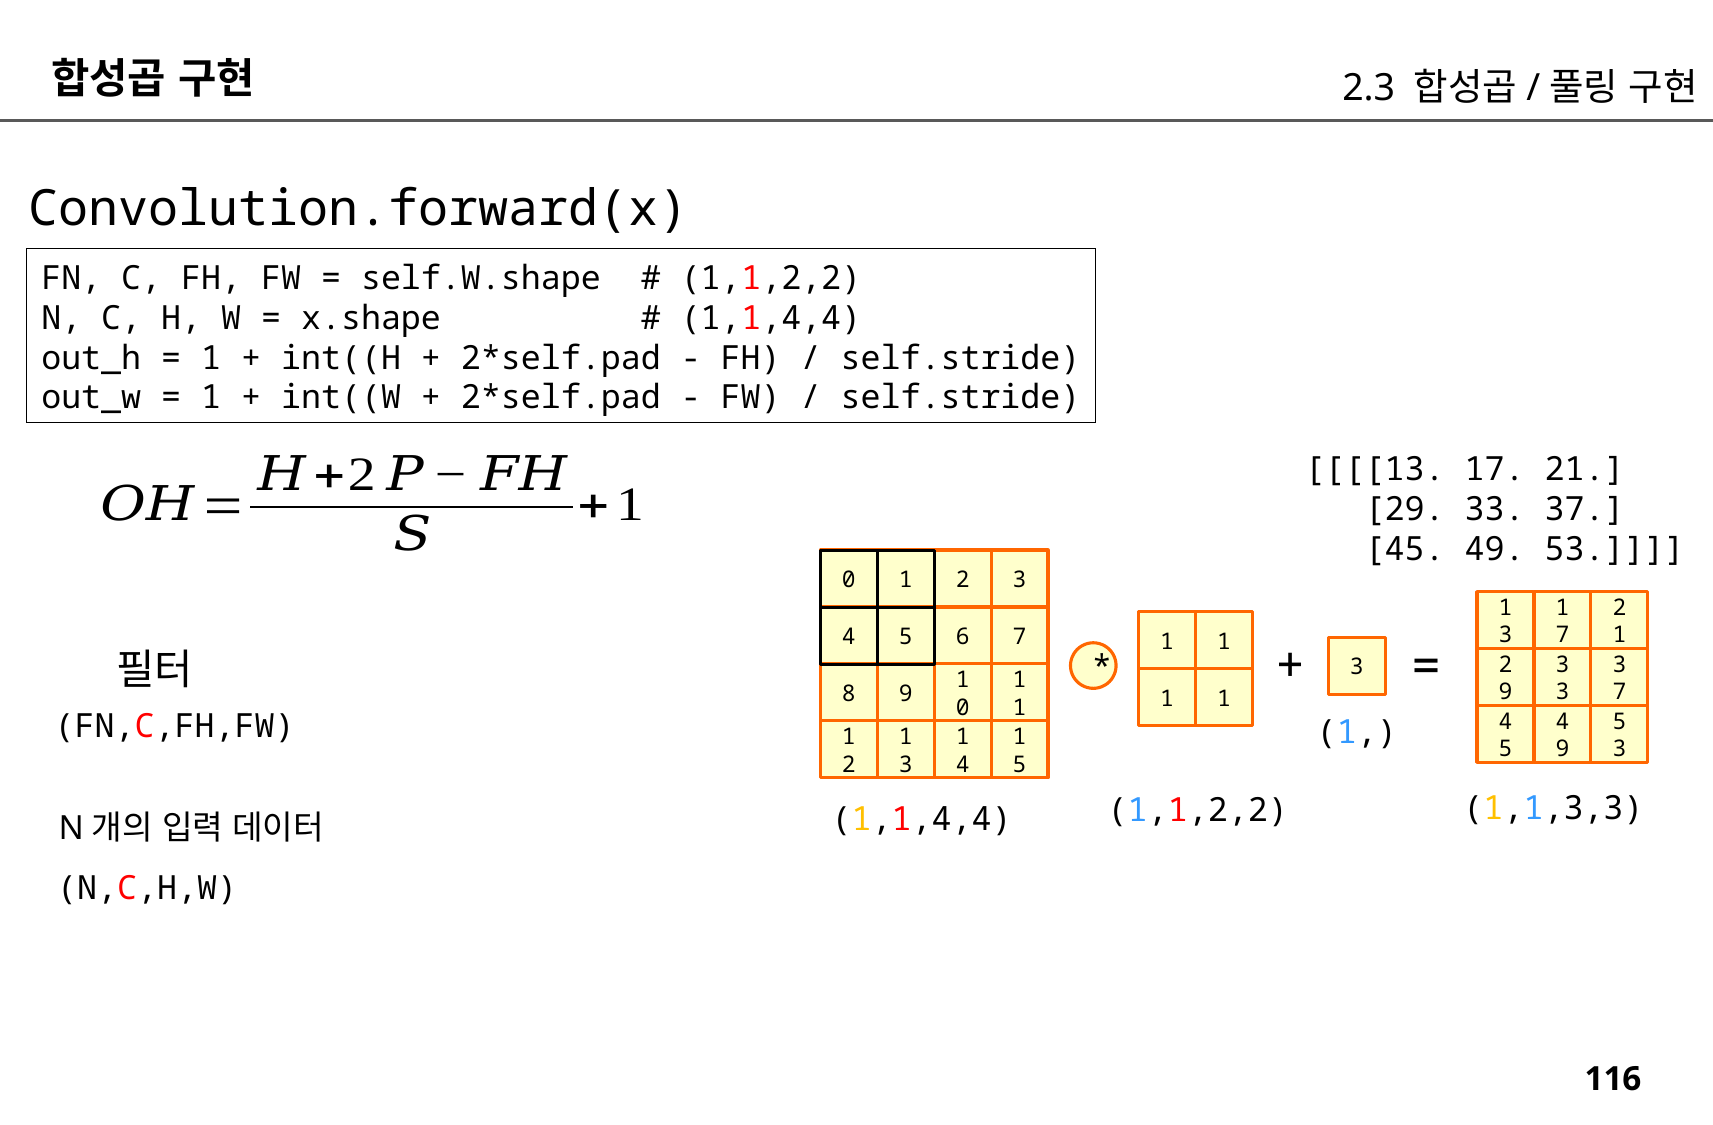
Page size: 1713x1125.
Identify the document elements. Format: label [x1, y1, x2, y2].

text_box [1448, 779, 1659, 834]
text_box [1301, 626, 1457, 758]
text_box [11, 13, 803, 105]
text_box [13, 167, 703, 243]
text_box [1290, 440, 1700, 575]
text_box [816, 789, 1027, 845]
text_box [1068, 640, 1119, 691]
text_box [1326, 635, 1387, 696]
text_box [1092, 780, 1303, 836]
text_box [818, 548, 1050, 780]
text_box [42, 858, 252, 914]
text_box [1475, 589, 1650, 764]
text_box [26, 248, 1096, 423]
text_box [1260, 625, 1321, 700]
text_box [916, 44, 1713, 111]
text_box [39, 635, 310, 752]
text_box [1136, 609, 1255, 727]
text_box [43, 798, 339, 854]
